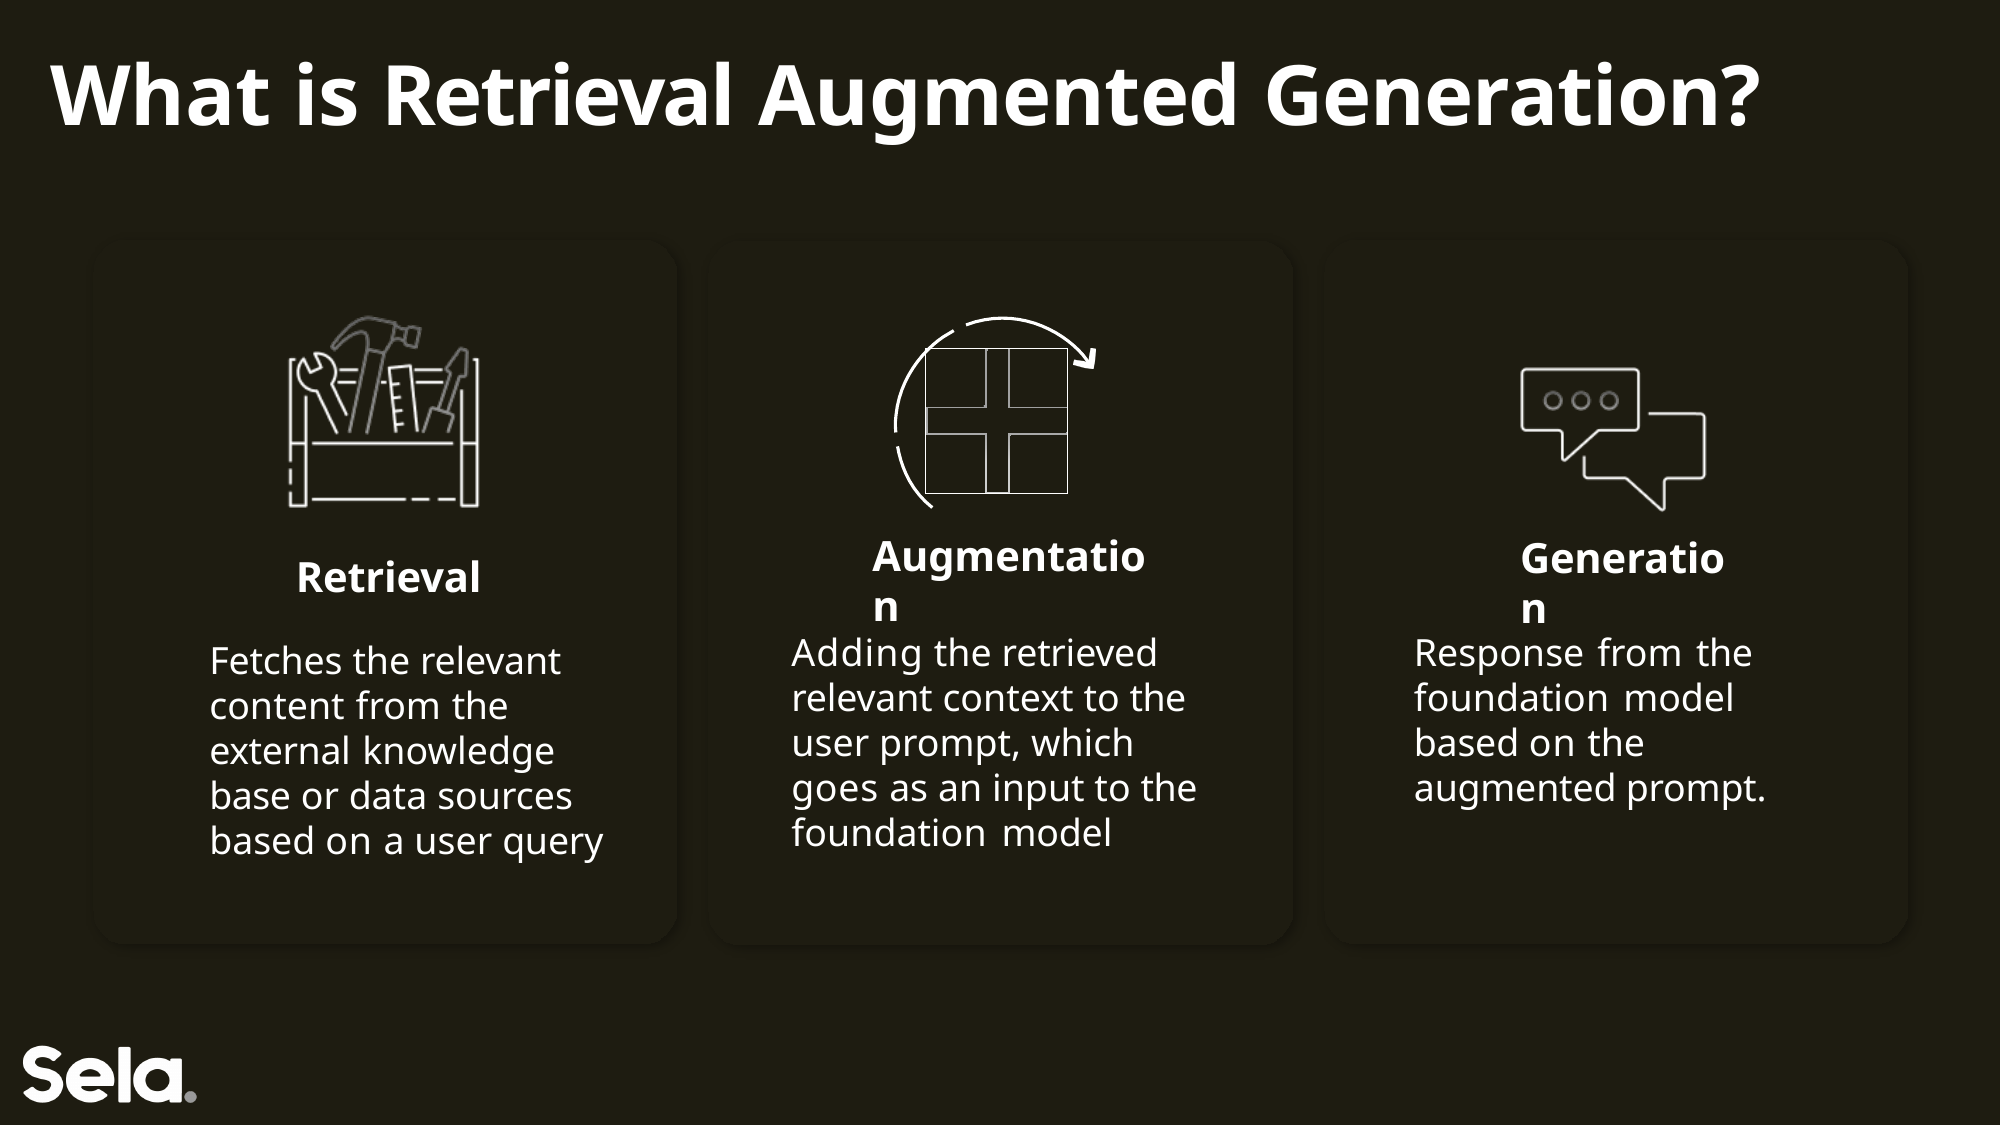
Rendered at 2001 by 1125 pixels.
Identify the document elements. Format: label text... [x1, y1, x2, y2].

picture [1073, 347, 1097, 369]
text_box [79, 227, 1928, 964]
picture [925, 347, 1069, 494]
title What is Retrieval Augmented Generation? [47, 39, 1953, 230]
picture [1479, 302, 1743, 566]
picture [8, 1022, 212, 1125]
picture [242, 271, 525, 554]
